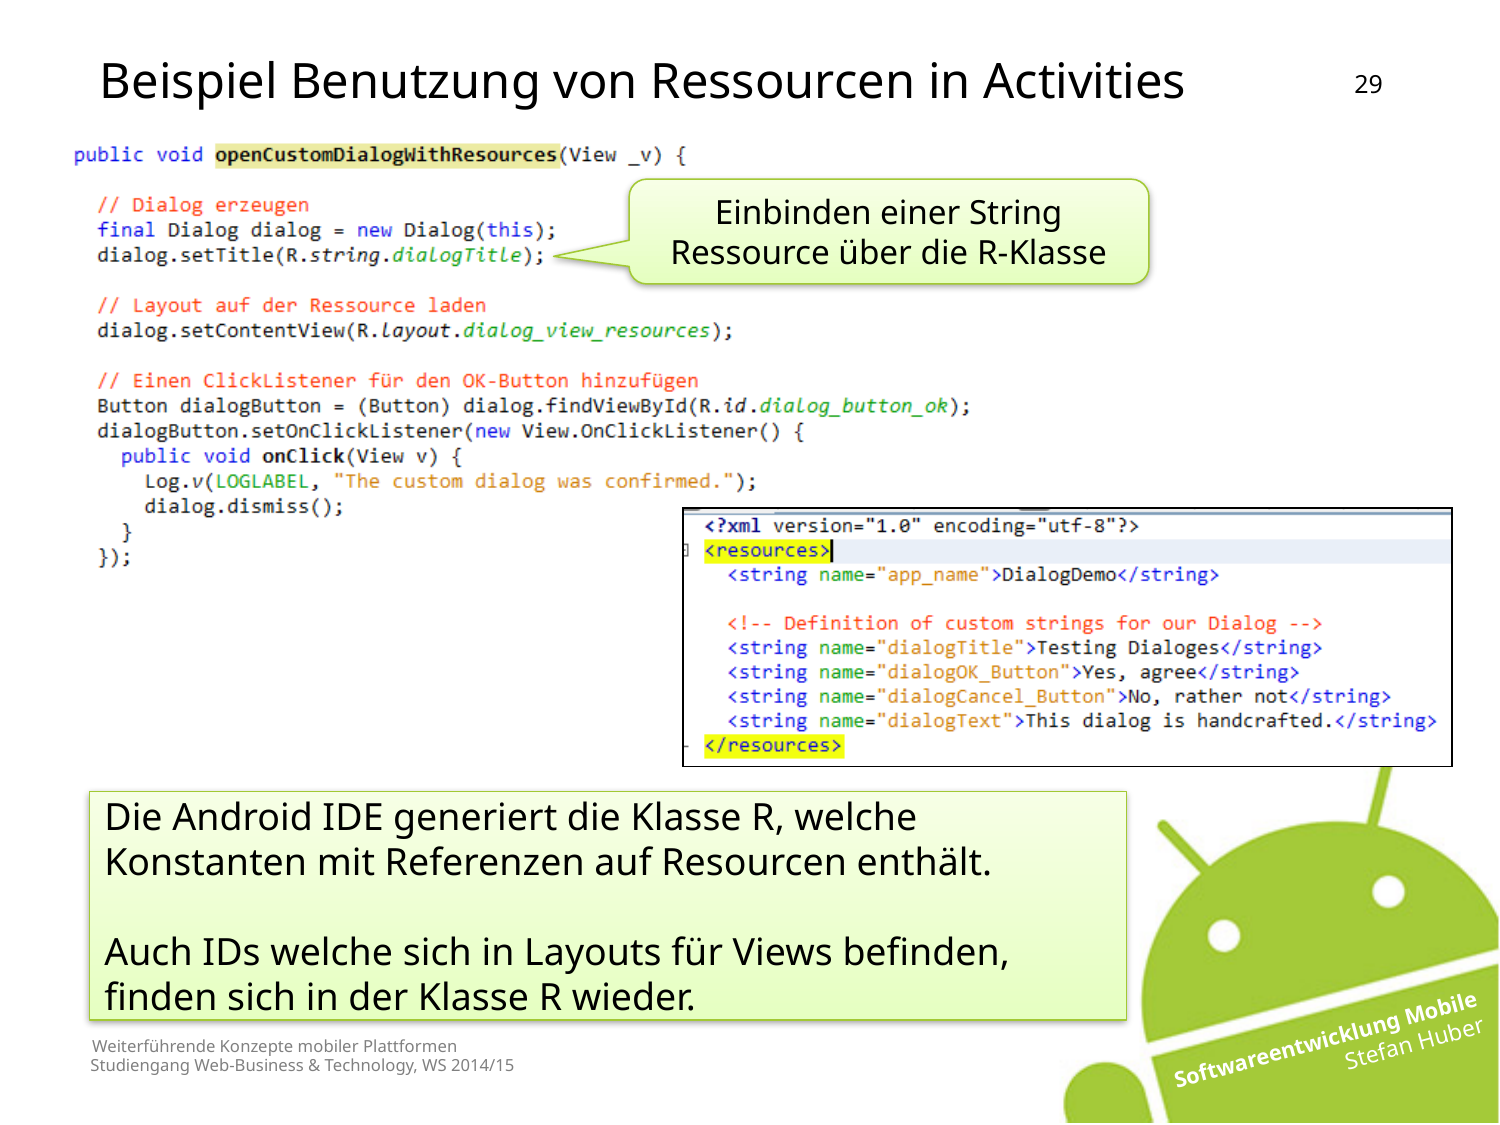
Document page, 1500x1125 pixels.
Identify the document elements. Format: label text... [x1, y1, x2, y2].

list Beispiel Benutzung von Ressourcen in Activities [99, 50, 1350, 138]
text_box Einbinden einer String Ressource über die R-Klasse [989, 178, 1150, 285]
picture [61, 126, 1500, 1123]
title Weiterführende Konzepte mobiler Plattformen [92, 1028, 1124, 1066]
text_box Die Android IDE generiert die Klasse R, welche Konstanten mit Referenzen auf Resourcen enthält. Auch IDs welche sich in Layouts für Views befinden, finden sich in der Klasse R wieder. [89, 791, 1127, 1021]
